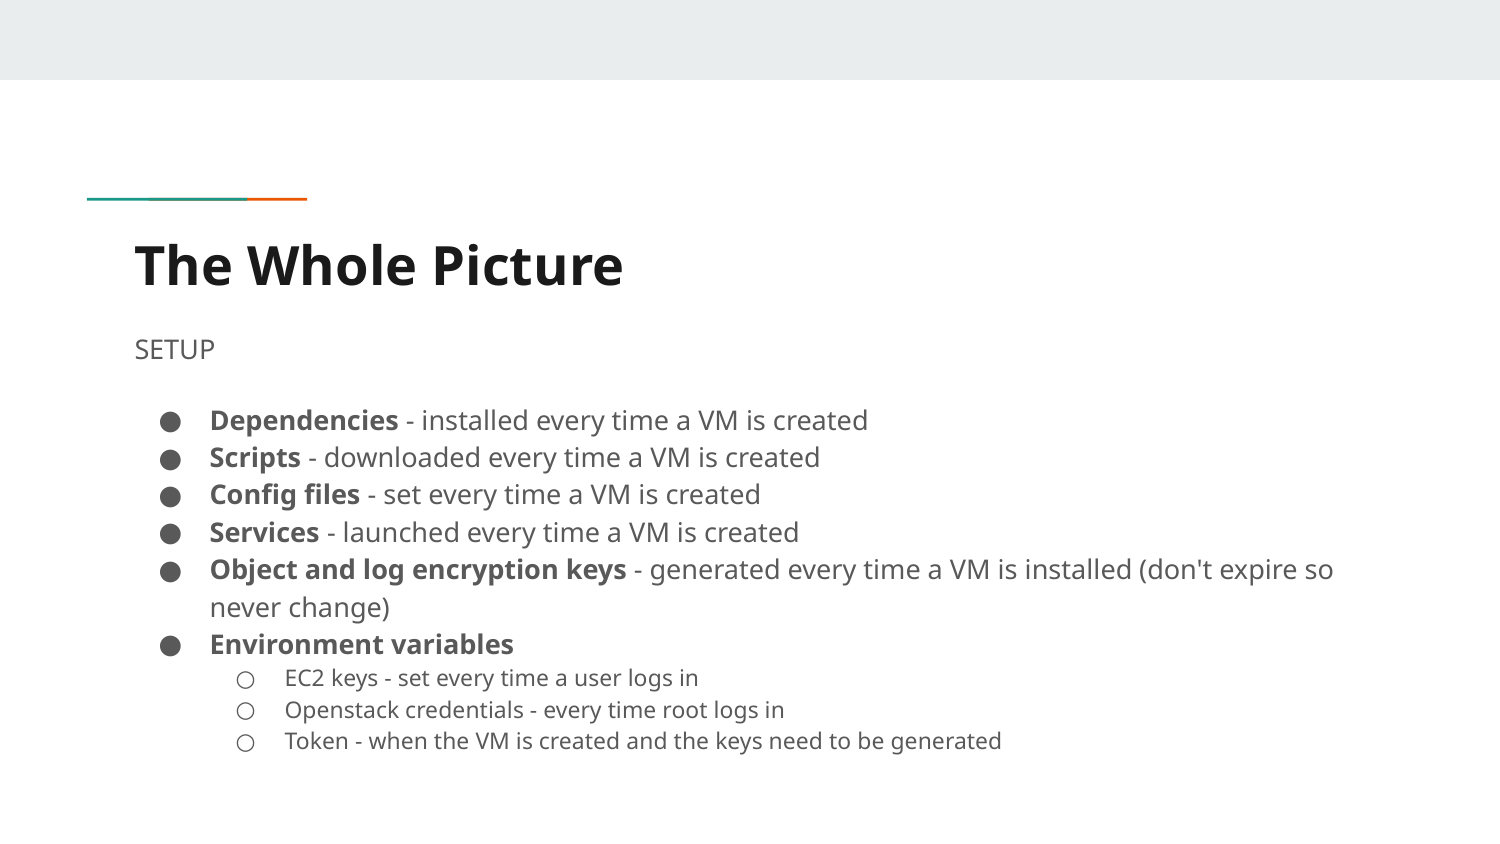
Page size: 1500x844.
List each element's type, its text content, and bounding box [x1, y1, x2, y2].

list SETUP Dependencies - installed every time a VM is created Scripts - downloaded every time a VM is created Config files - set every time a VM is created Services - launched every time a VM is created Object and log encryption keys - generated every time a VM is installed (don't expire so never change) Environment variables EC2 keys - set every time a user logs in Openstack credentials - every time root logs in Token - when the VM is created and the keys need to be generated [119, 312, 1381, 788]
title The Whole Picture [119, 216, 1381, 305]
